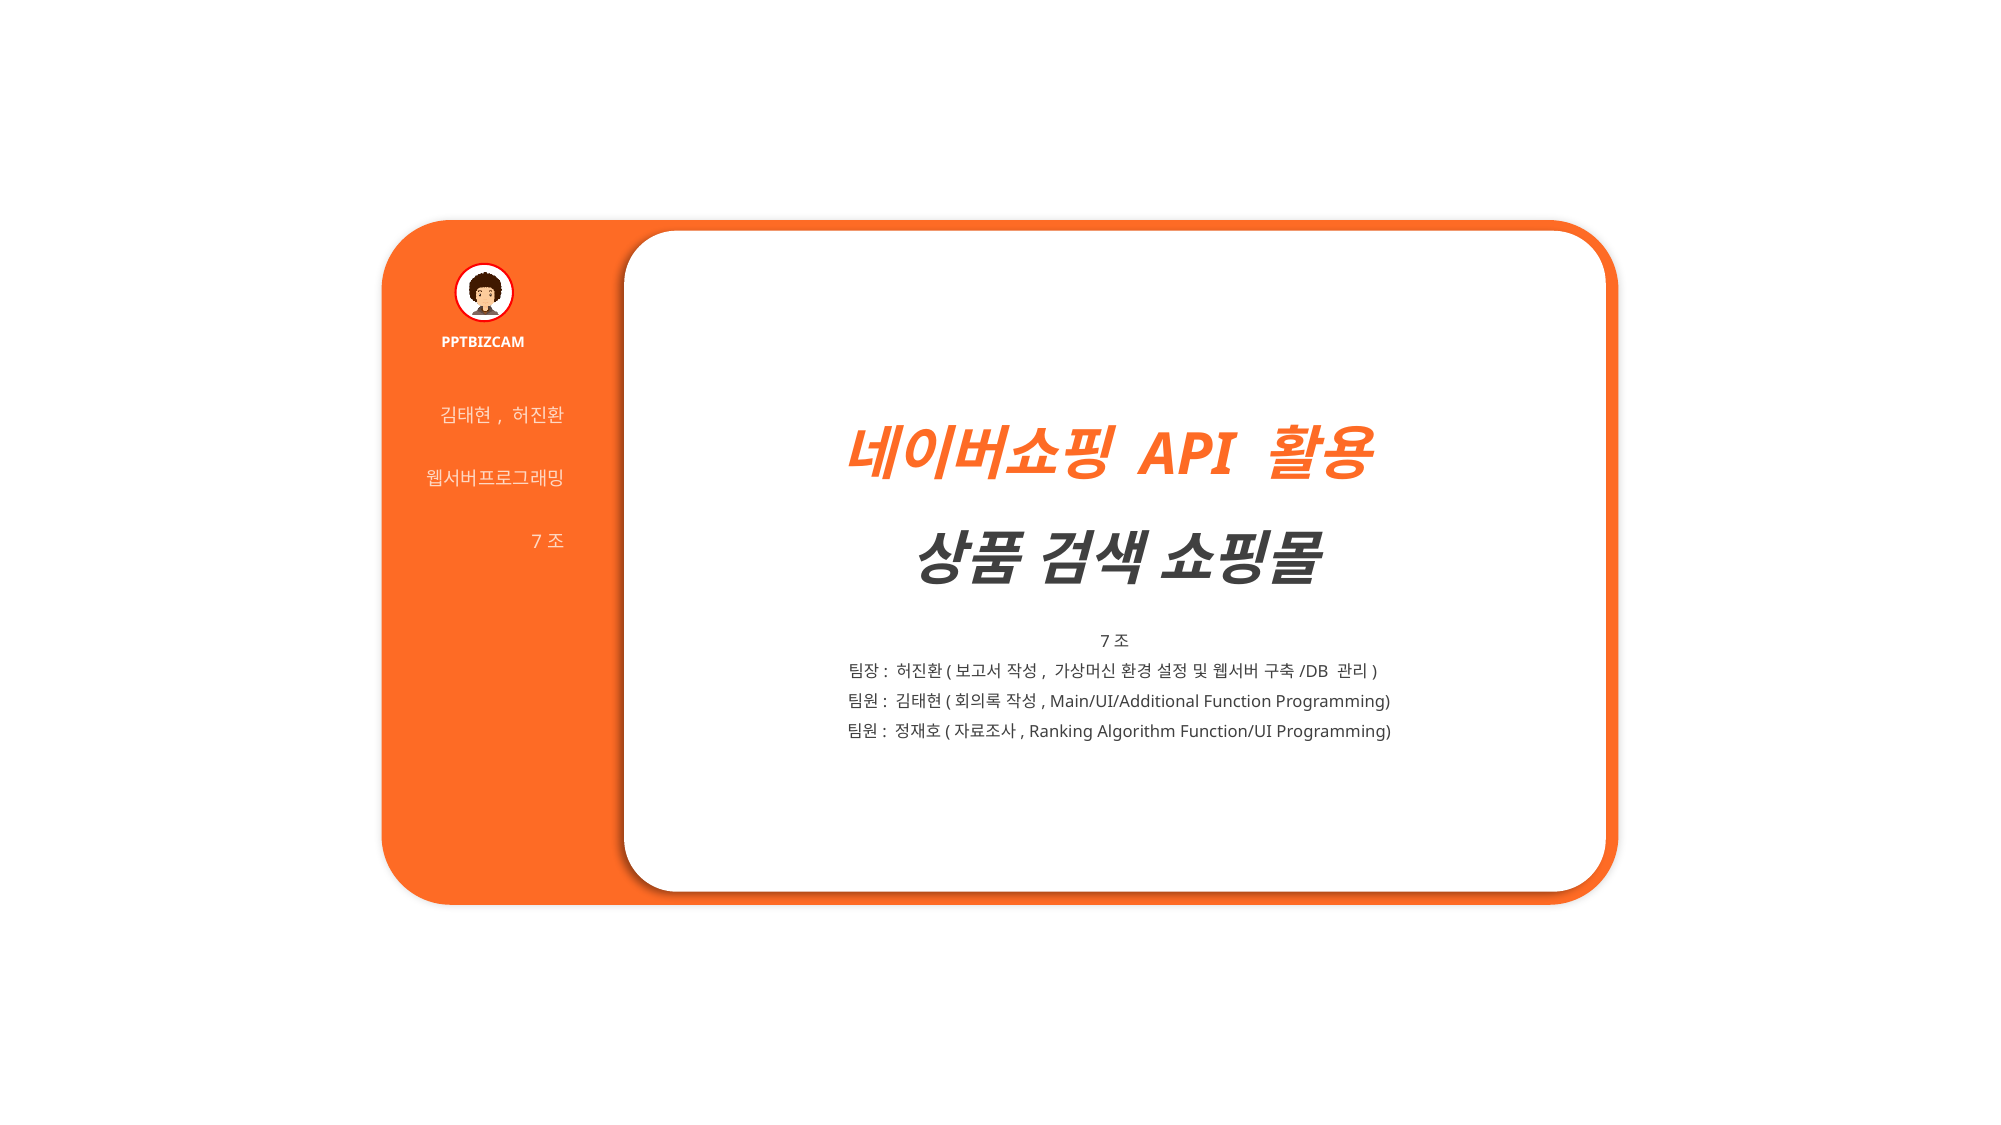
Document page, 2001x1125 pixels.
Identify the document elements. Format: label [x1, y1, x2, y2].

text_box [425, 263, 541, 359]
text_box [381, 220, 1619, 905]
